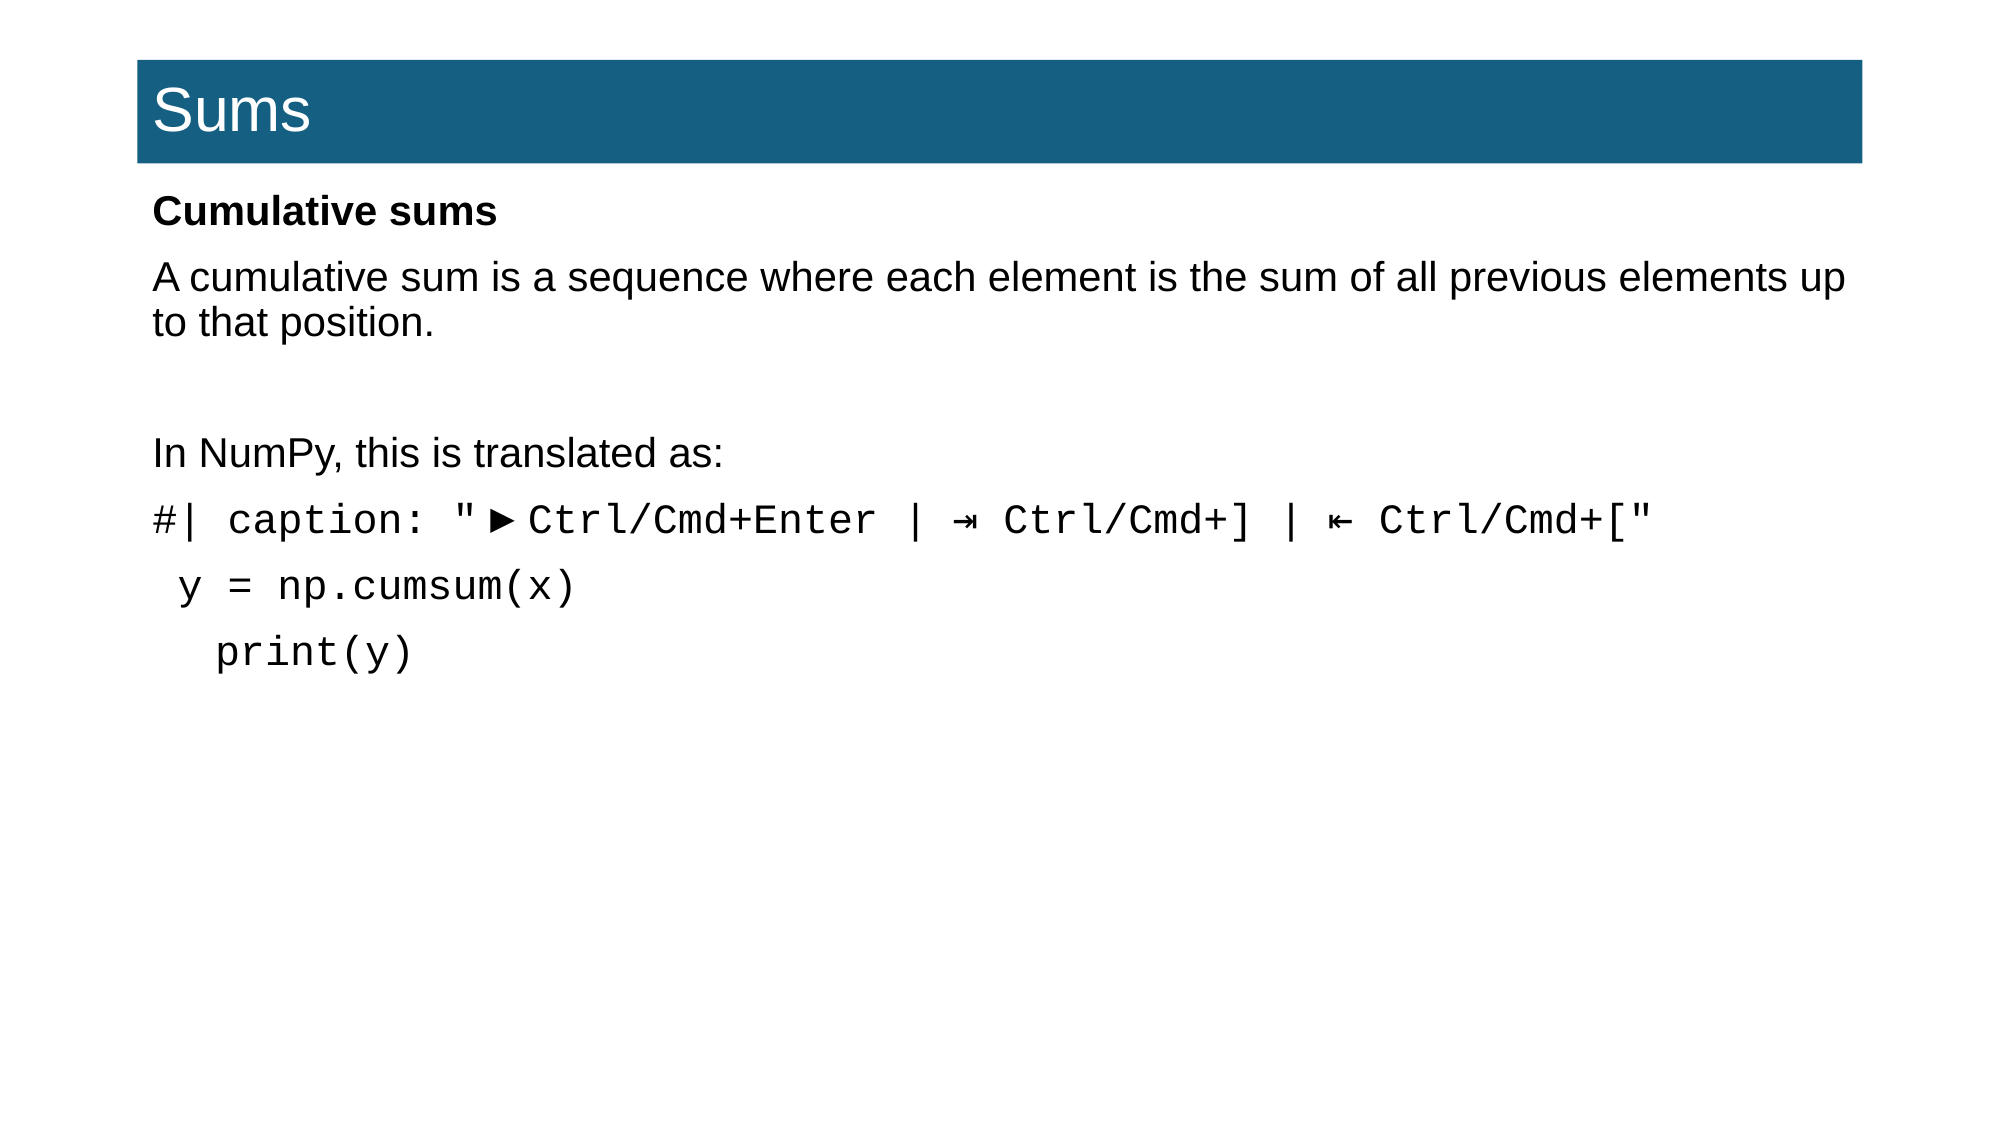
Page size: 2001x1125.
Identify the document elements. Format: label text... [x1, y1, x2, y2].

title Sums [137, 59, 1863, 164]
